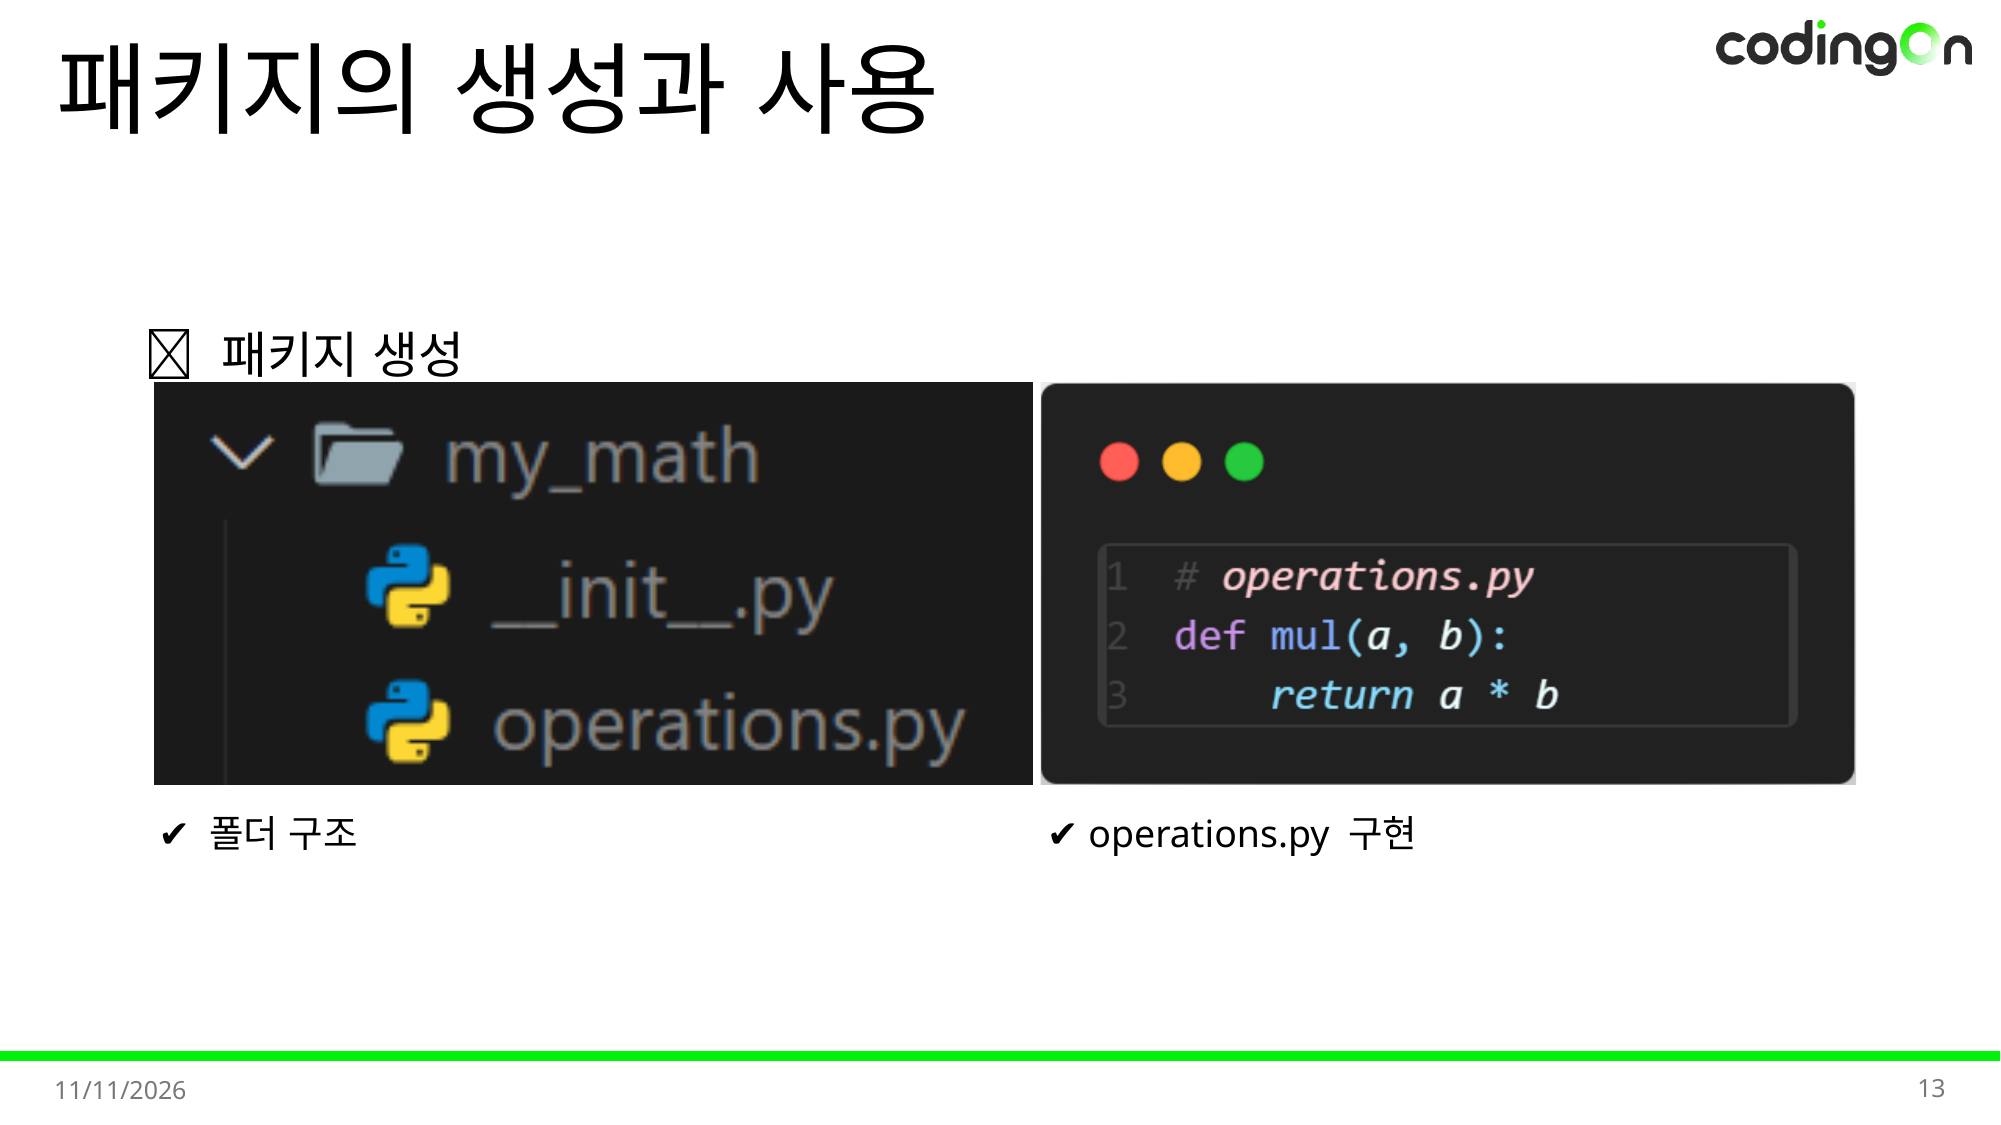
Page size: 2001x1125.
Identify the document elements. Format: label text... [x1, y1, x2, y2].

picture [154, 382, 1033, 785]
text_box ✔️ 폴더 구조 [143, 780, 1022, 863]
title 패키지의 생성과 사용 [41, 0, 1767, 188]
slide_number 13 [1510, 1059, 1961, 1120]
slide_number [39, 1061, 490, 1122]
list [1040, 382, 1857, 785]
text_box ✅ 패키지 생성 [130, 286, 1134, 391]
picture [1767, 20, 1972, 76]
text_box ✔️ operations.py 구현 [1032, 780, 1857, 863]
